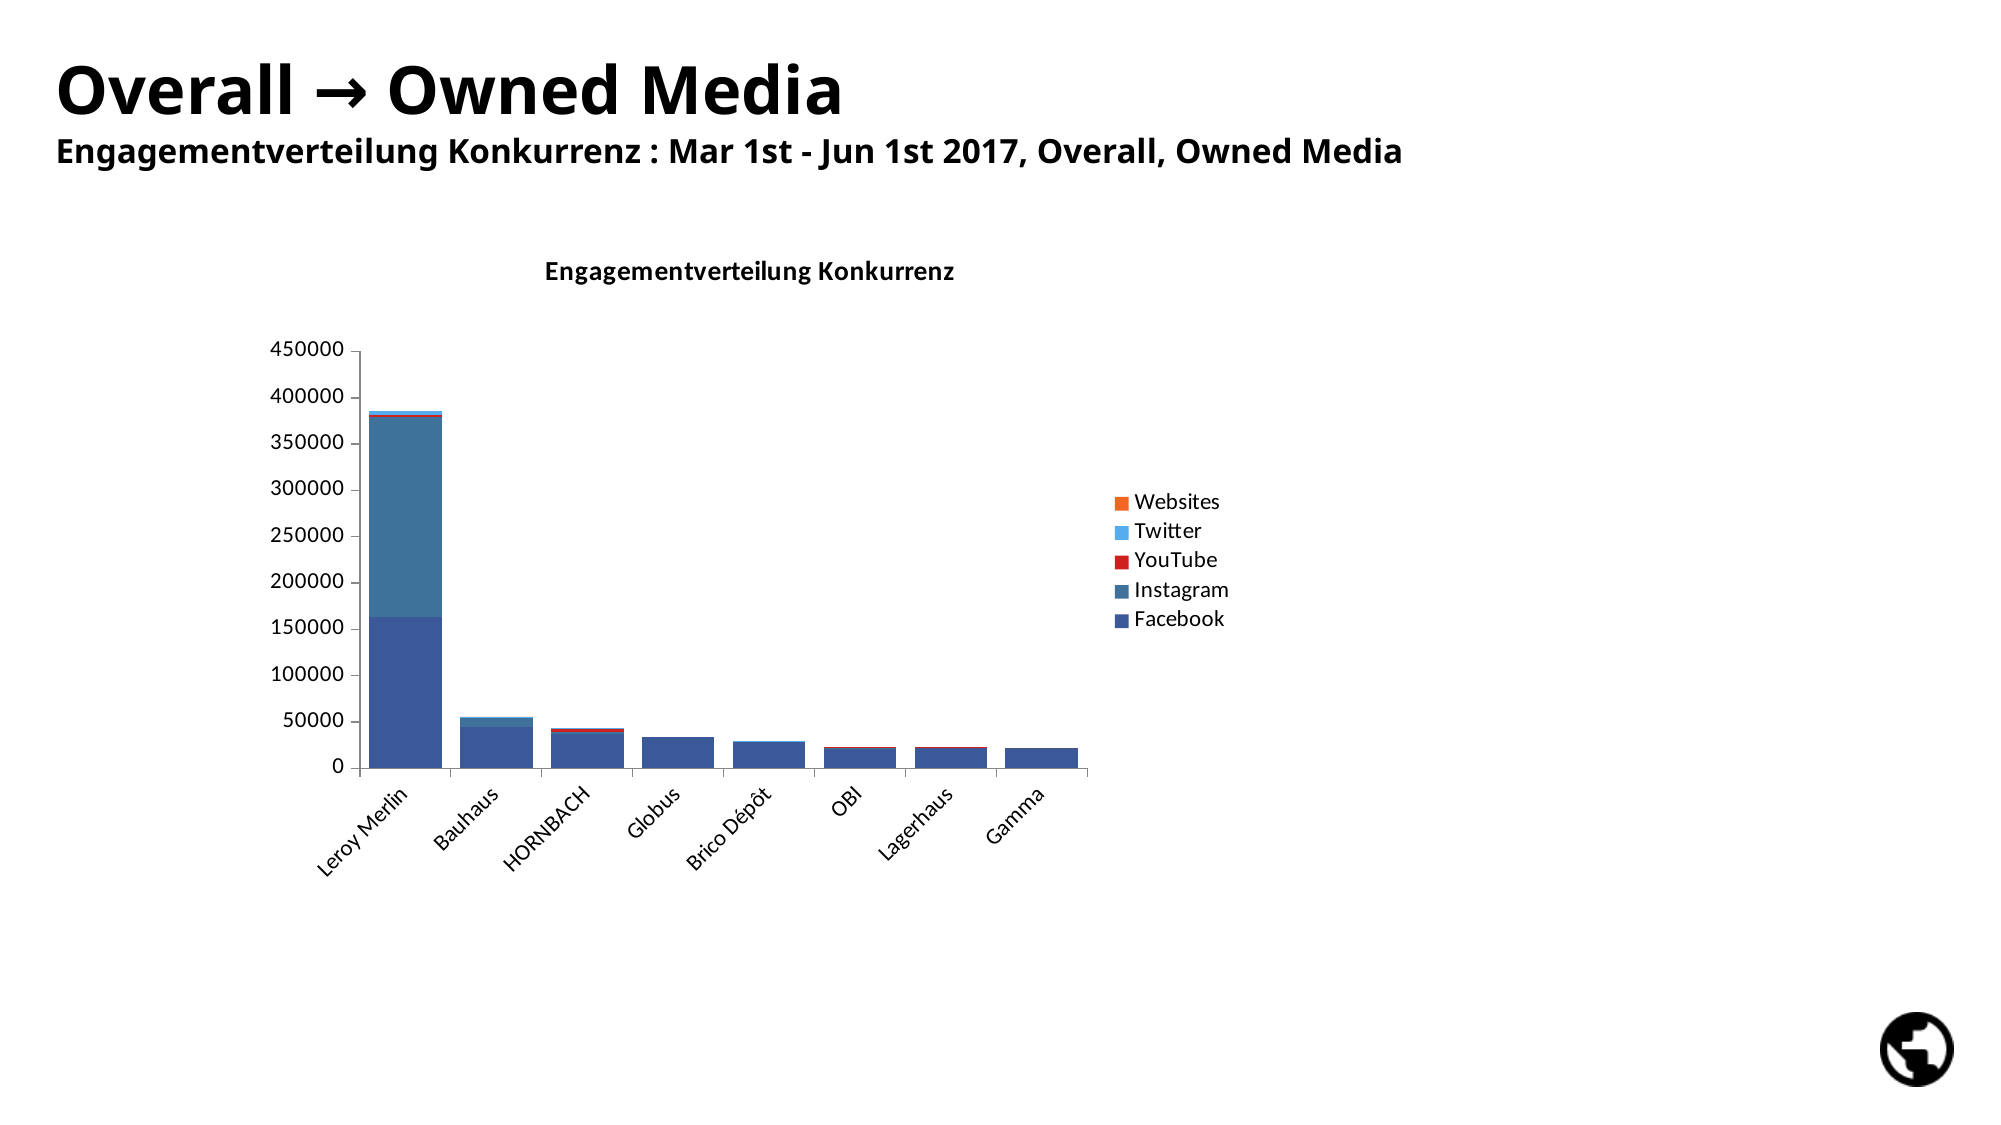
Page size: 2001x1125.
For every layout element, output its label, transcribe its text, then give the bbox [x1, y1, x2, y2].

picture [1879, 1012, 1954, 1087]
text_box Engagementverteilung Konkurrenz : Mar 1st - Jun 1st 2017, Overall, Owned Media [40, 123, 1841, 251]
chart [249, 228, 1251, 897]
text_box Overall → Owned Media [40, 40, 1841, 76]
